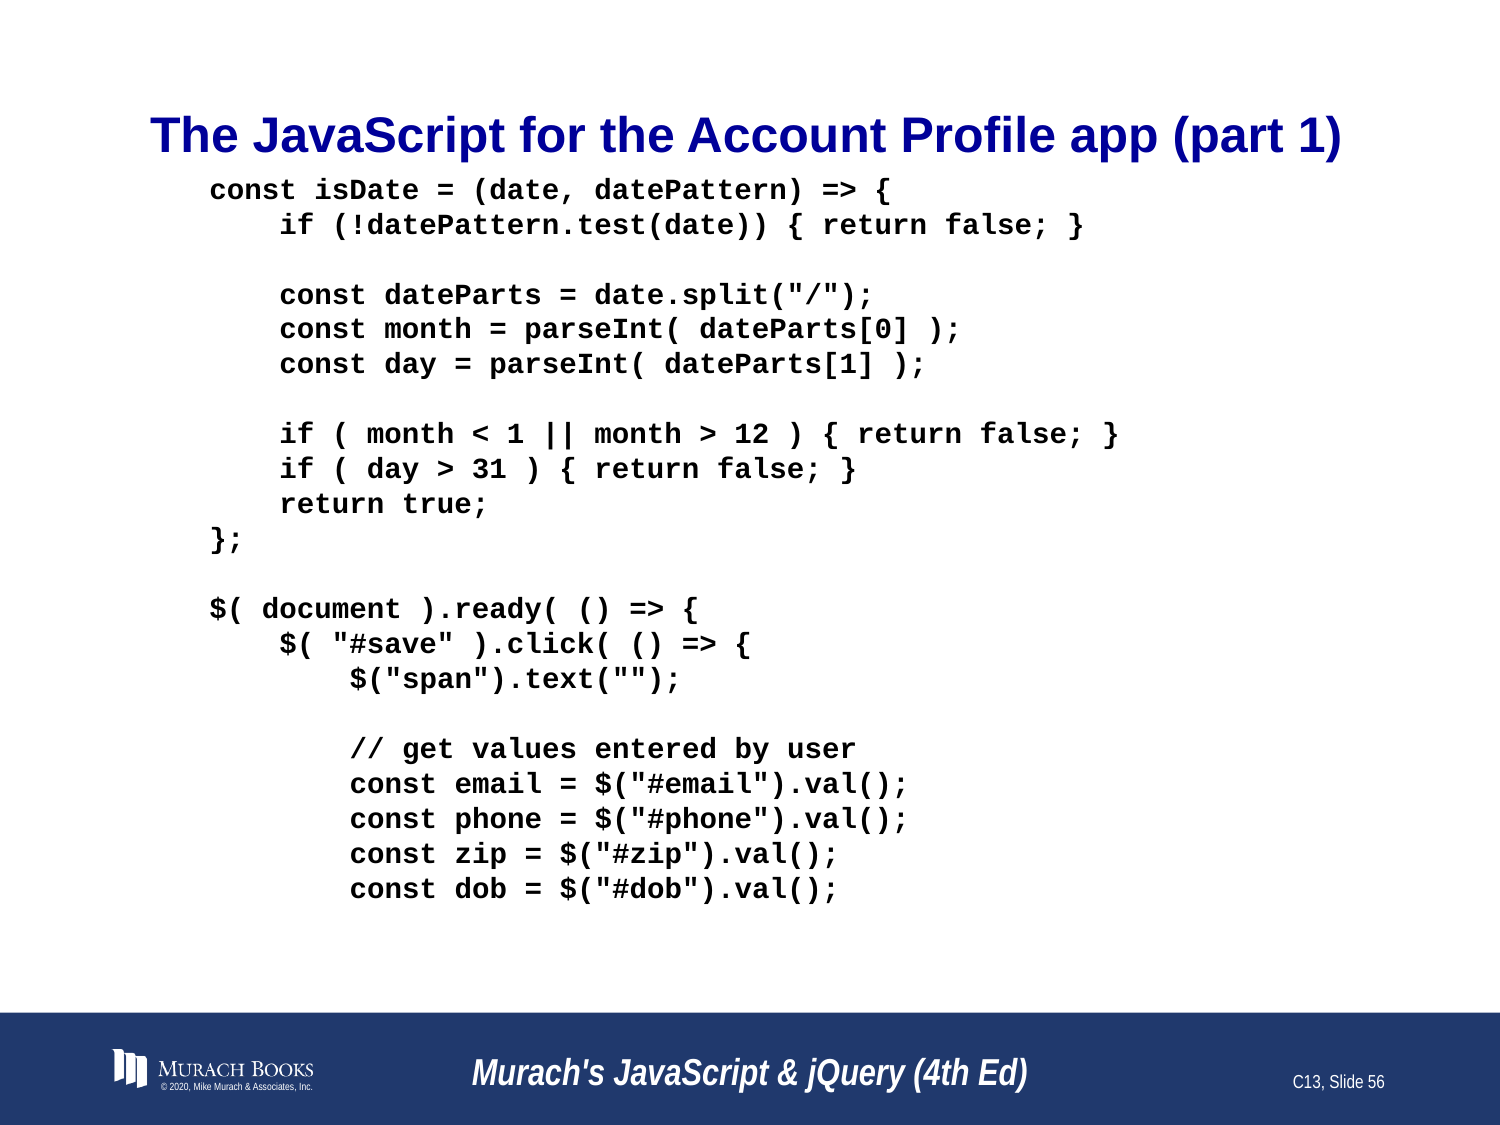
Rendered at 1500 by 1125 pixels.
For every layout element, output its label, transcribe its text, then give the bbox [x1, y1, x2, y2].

list const isDate = (date, datePattern) => { if (!datePattern.test(date)) { return false; } const dateParts = date.split("/"); const month = parseInt( dateParts[0] ); const day = parseInt( dateParts[1] ); if ( month < 1 || month > 12 ) { return false; } if ( day > 31 ) { return false; } return true; }; $( document ).ready( () => { $( "#save" ).click( () => { $("span").text(""); // get values entered by user const email = $("#email").val(); const phone = $("#phone").val(); const zip = $("#zip").val(); const dob = $("#dob").val(); [137, 162, 1350, 963]
slide_number Murach's JavaScript & jQuery (4th Ed) [463, 1025, 1050, 1100]
slide_number C13, Slide 56 [1087, 1025, 1400, 1100]
footer © 2020, Mike Murach & Associates, Inc. [12, 1025, 463, 1100]
title The JavaScript for the Account Profile app (part 1) [150, 102, 1350, 162]
